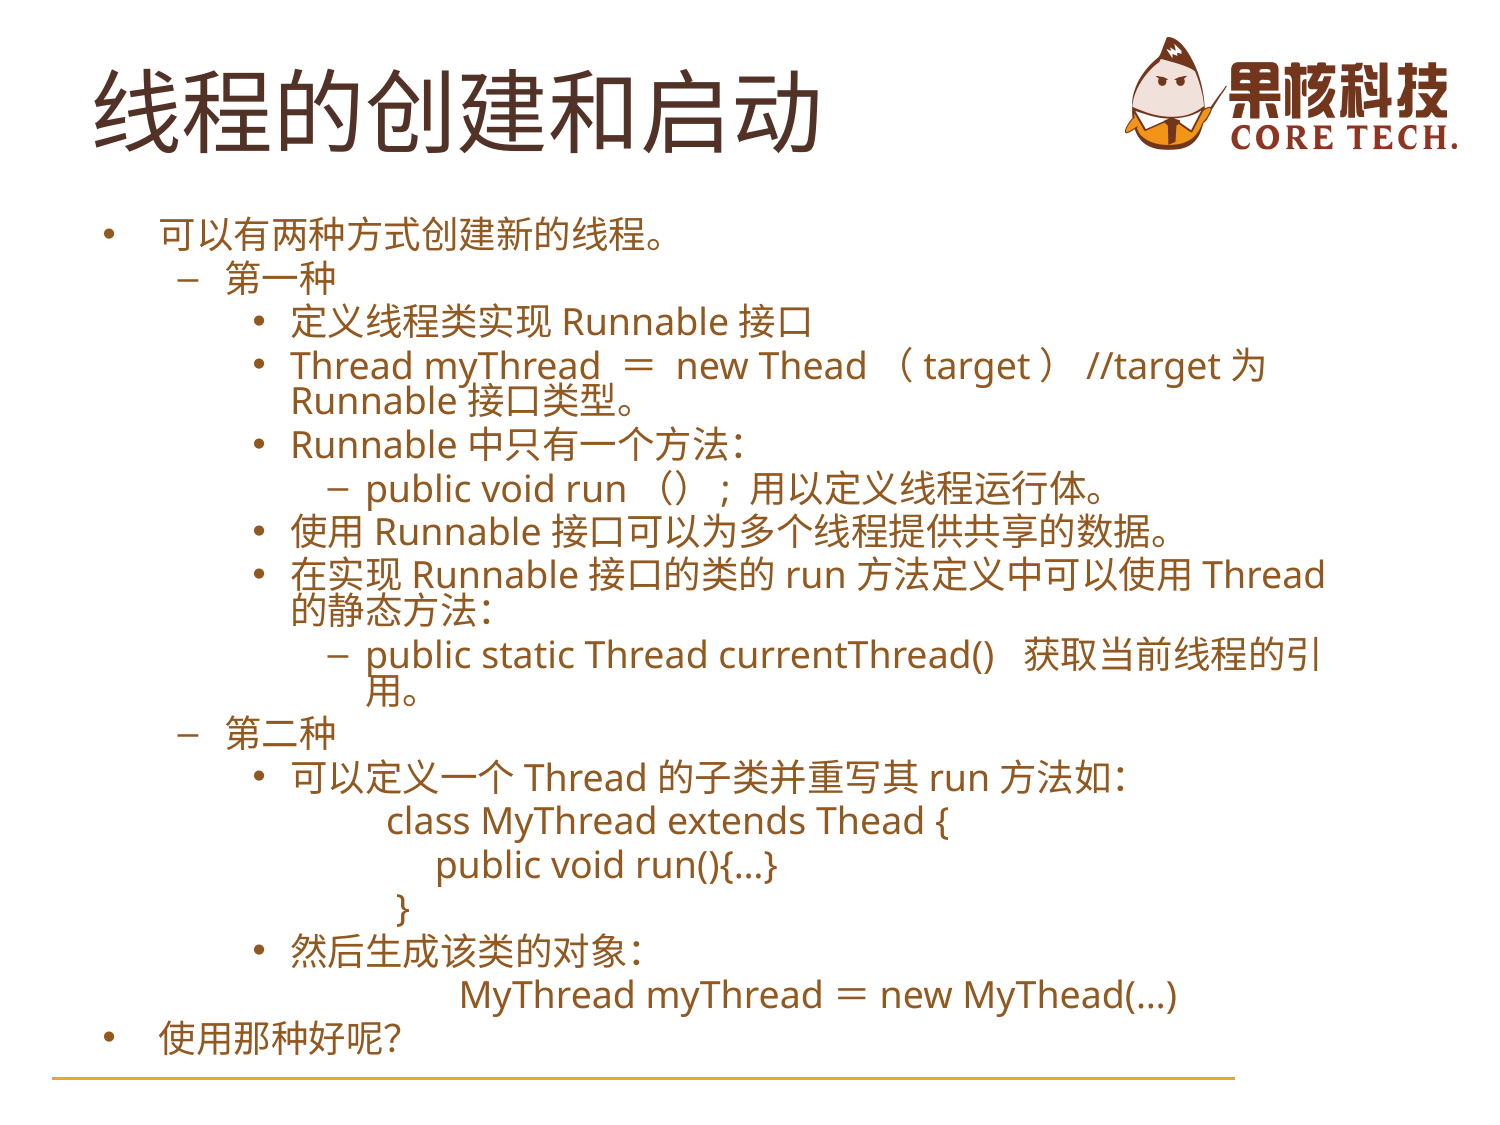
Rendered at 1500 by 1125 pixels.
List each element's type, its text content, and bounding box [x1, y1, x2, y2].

picture [1125, 37, 1457, 150]
list 可以有两种方式创建新的线程。 第一种 定义线程类实现Runnable接口 Thread myThread ＝ new Thead（target）//target为Runnable接口类型。 Runnable中只有一个方法： public void run（）; 用以定义线程运行体。 使用Runnable接口可以为多个线程提供共享的数据。 在实现Runnable接口的类的run方法定义中可以使用Thread的静态方法： public static Thread currentThread() 获取当前线程的引用。 第二种 可以定义一个Thread的子类并重写其run方法如： class MyThread extends Thead { public void run(){…} } 然后生成该类的对象： MyThread myThread＝new MyThead(…) 使用那种好呢？ [87, 212, 1388, 1038]
title 线程的创建和启动 [74, 44, 1101, 176]
